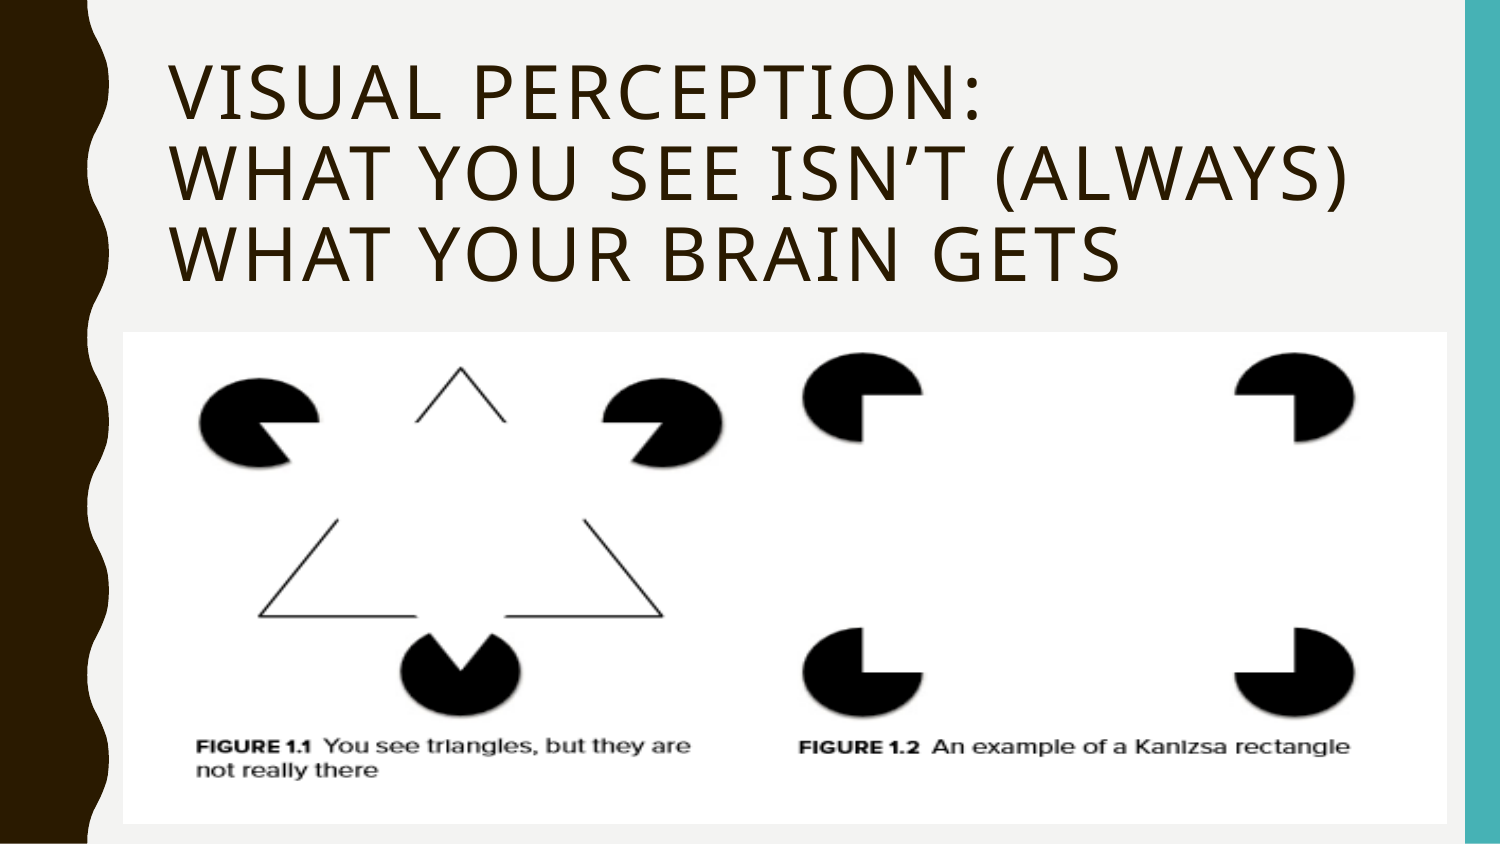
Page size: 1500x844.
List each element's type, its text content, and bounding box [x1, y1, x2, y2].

title Visual perception: What you see isn’t (always) what your brain gets [154, 47, 1407, 231]
picture [123, 332, 1447, 824]
